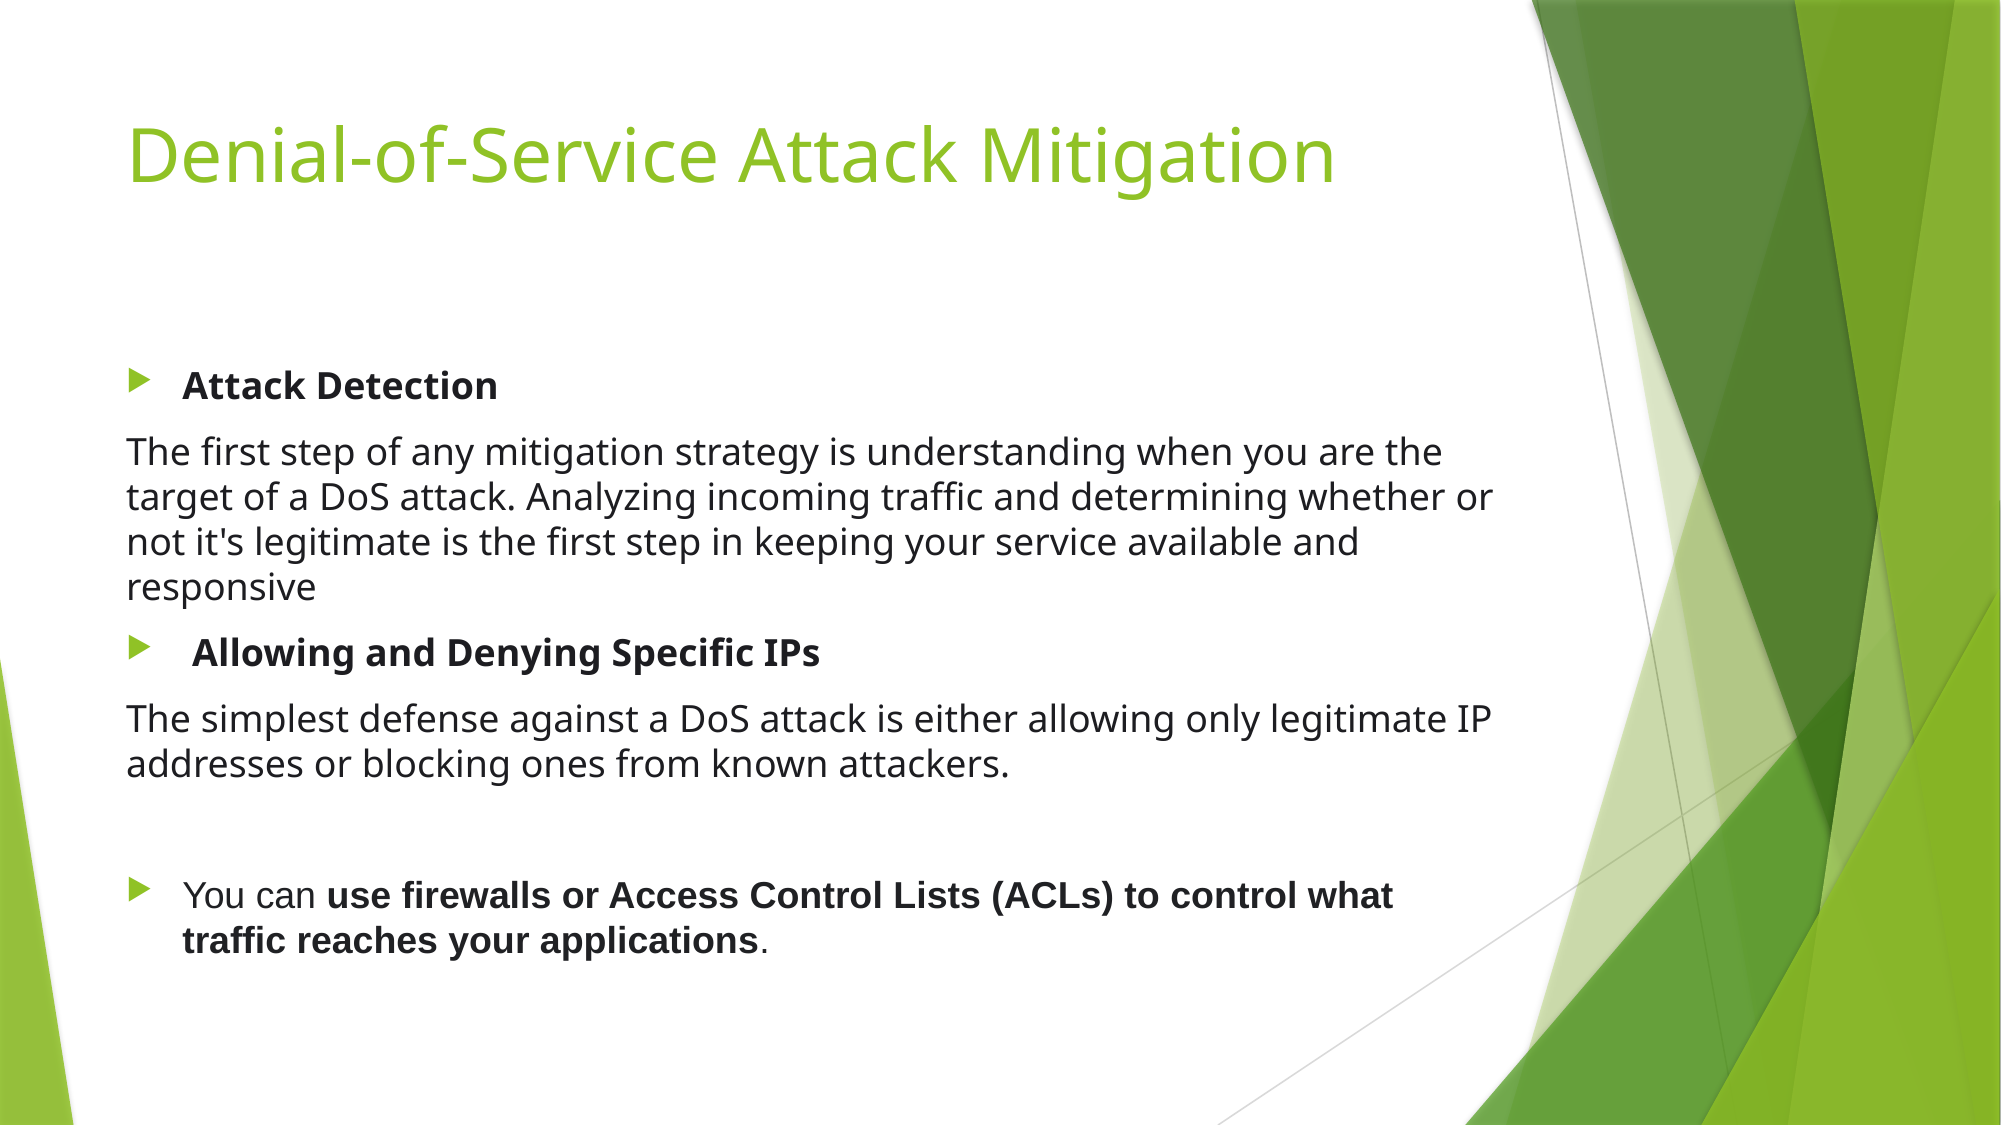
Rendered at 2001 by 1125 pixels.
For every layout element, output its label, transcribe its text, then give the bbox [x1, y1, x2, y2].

title Denial-of-Service Attack Mitigation [111, 99, 1522, 317]
list Attack Detection The first step of any mitigation strategy is understanding when you are the target of a DoS attack. Analyzing incoming traffic and determining whether or not it's legitimate is the first step in keeping your service available and responsive Allowing and Denying Specific IPs The simplest defense against a DoS attack is either allowing only legitimate IP addresses or blocking ones from known attackers. You can use firewalls or Access Control Lists (ACLs) to control what traffic reaches your applications. [111, 354, 1522, 992]
